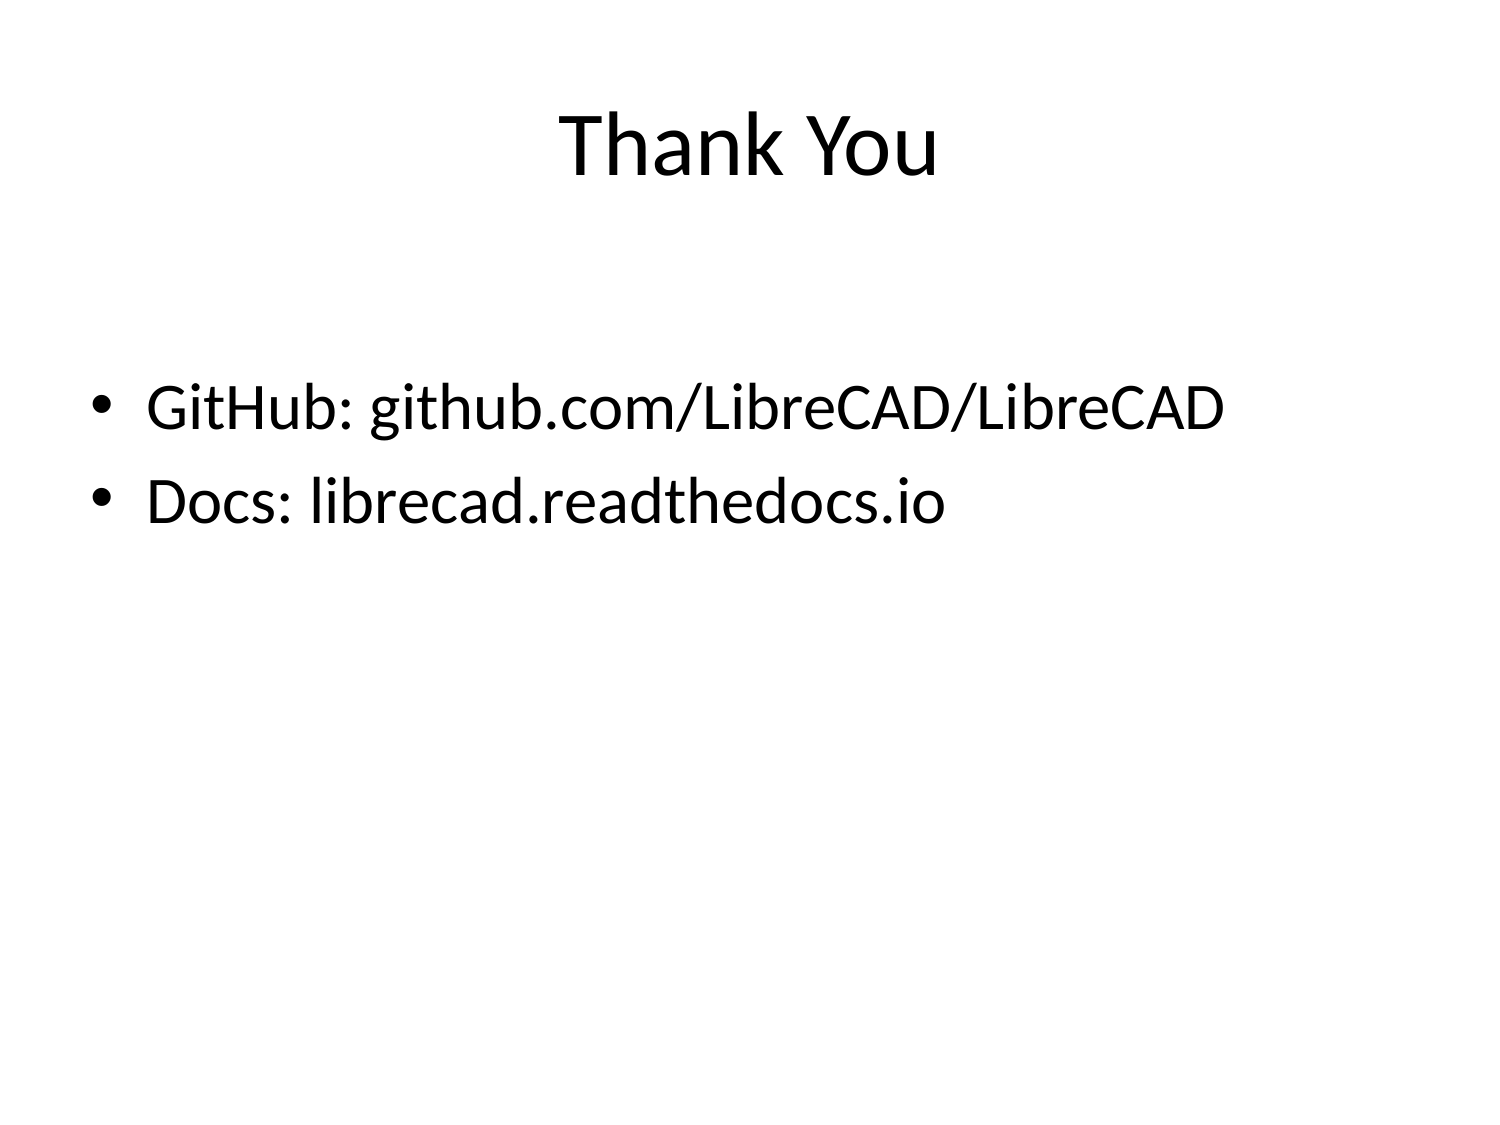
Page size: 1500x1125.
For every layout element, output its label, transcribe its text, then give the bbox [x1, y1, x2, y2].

list GitHub: github.com/LibreCAD/LibreCAD Docs: librecad.readthedocs.io [75, 262, 1425, 1005]
title Thank You [75, 45, 1425, 233]
